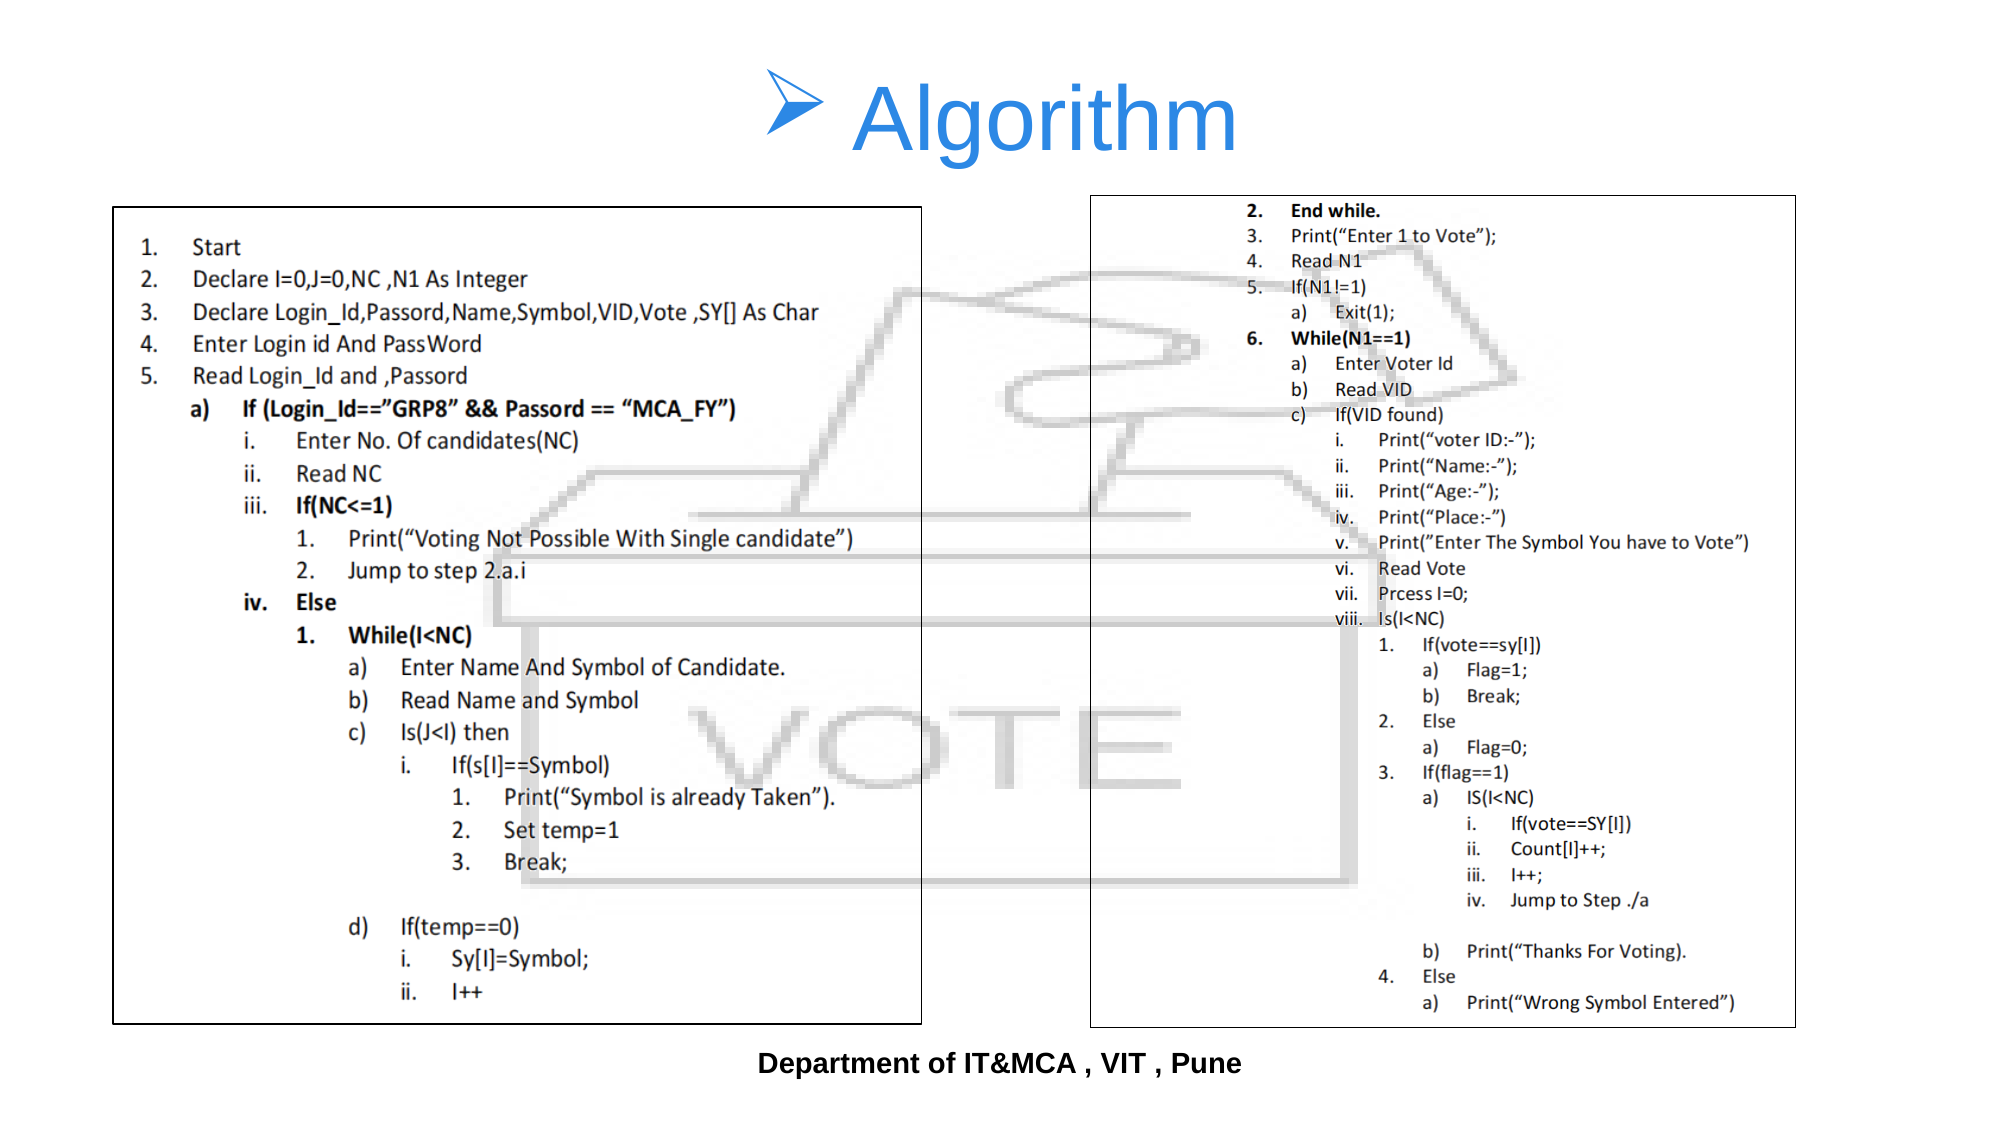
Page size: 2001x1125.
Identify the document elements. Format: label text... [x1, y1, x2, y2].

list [113, 207, 921, 1024]
footer Department of IT&MCA , VIT , Pune [683, 1036, 1317, 1116]
picture [1090, 195, 1796, 1028]
title Algorithm [99, 19, 1901, 208]
